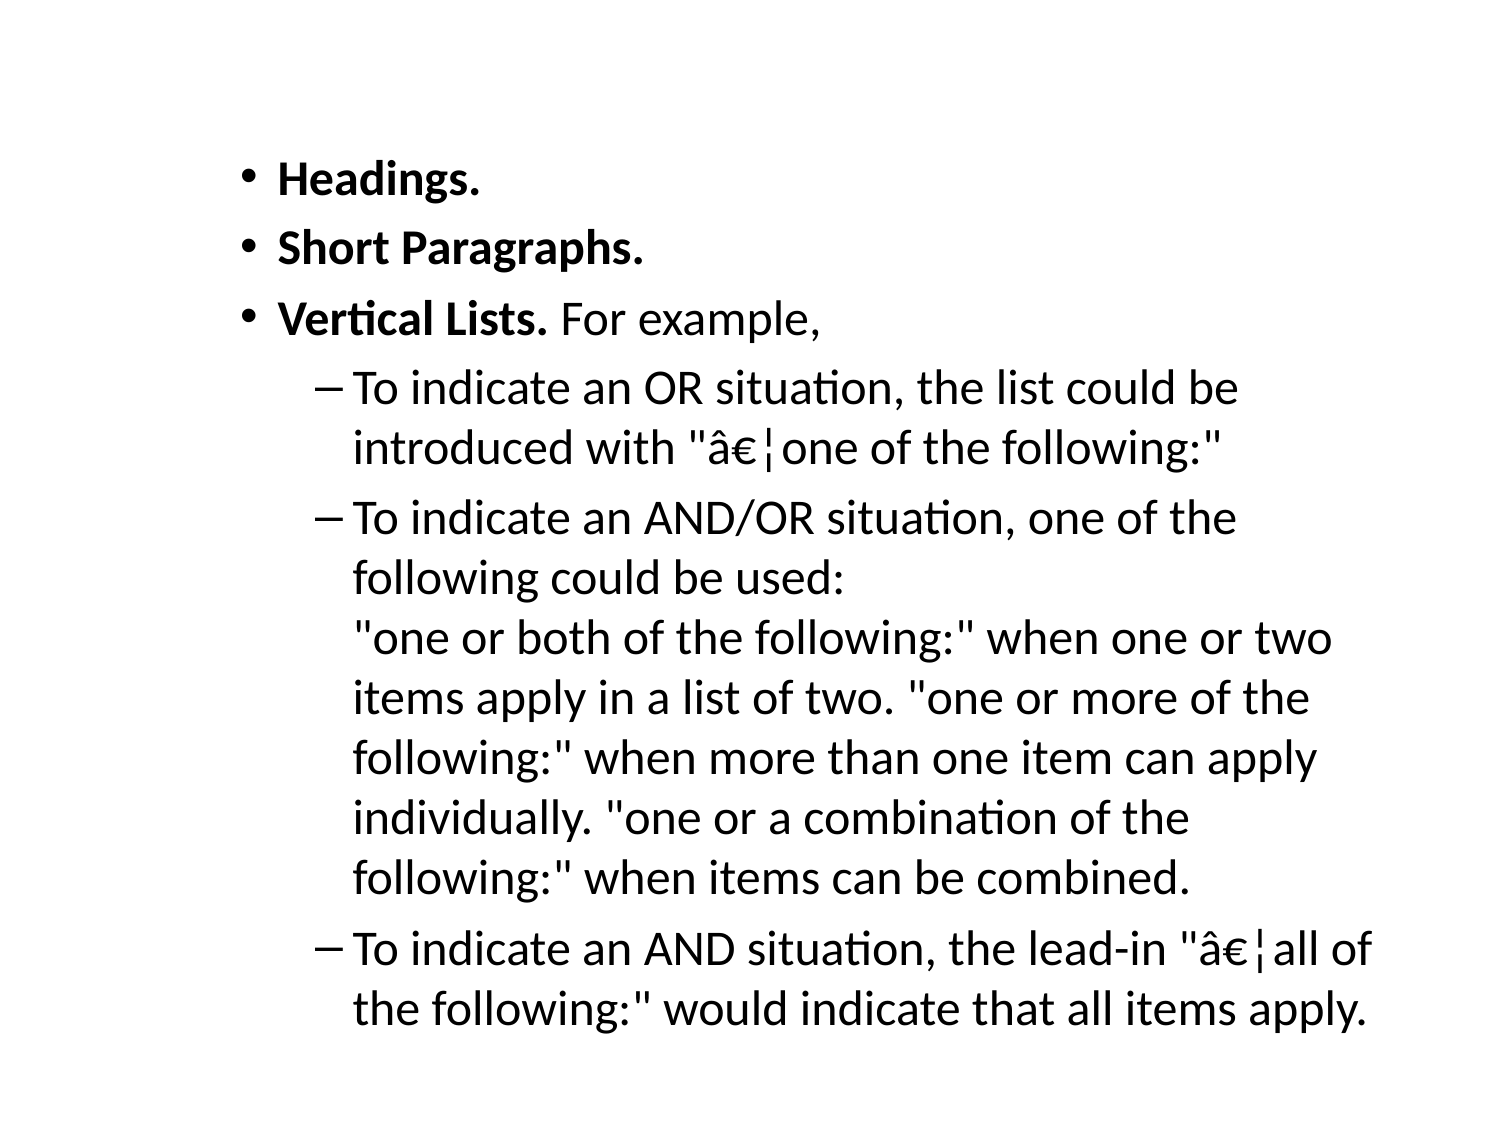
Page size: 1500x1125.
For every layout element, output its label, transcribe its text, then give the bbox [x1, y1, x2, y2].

list Headings. Short Paragraphs. Vertical Lists. For example, To indicate an OR situation, the list could be introduced with "â€¦one of the following:" To indicate an AND/OR situation, one of the following could be used: "one or both of the following:" when one or two items apply in a list of two. "one or more of the following:" when more than one item can apply individually. "one or a combination of the following:" when items can be combined. To indicate an AND situation, the lead-in "â€¦all of the following:" would indicate that all items apply. [75, 137, 1425, 1075]
